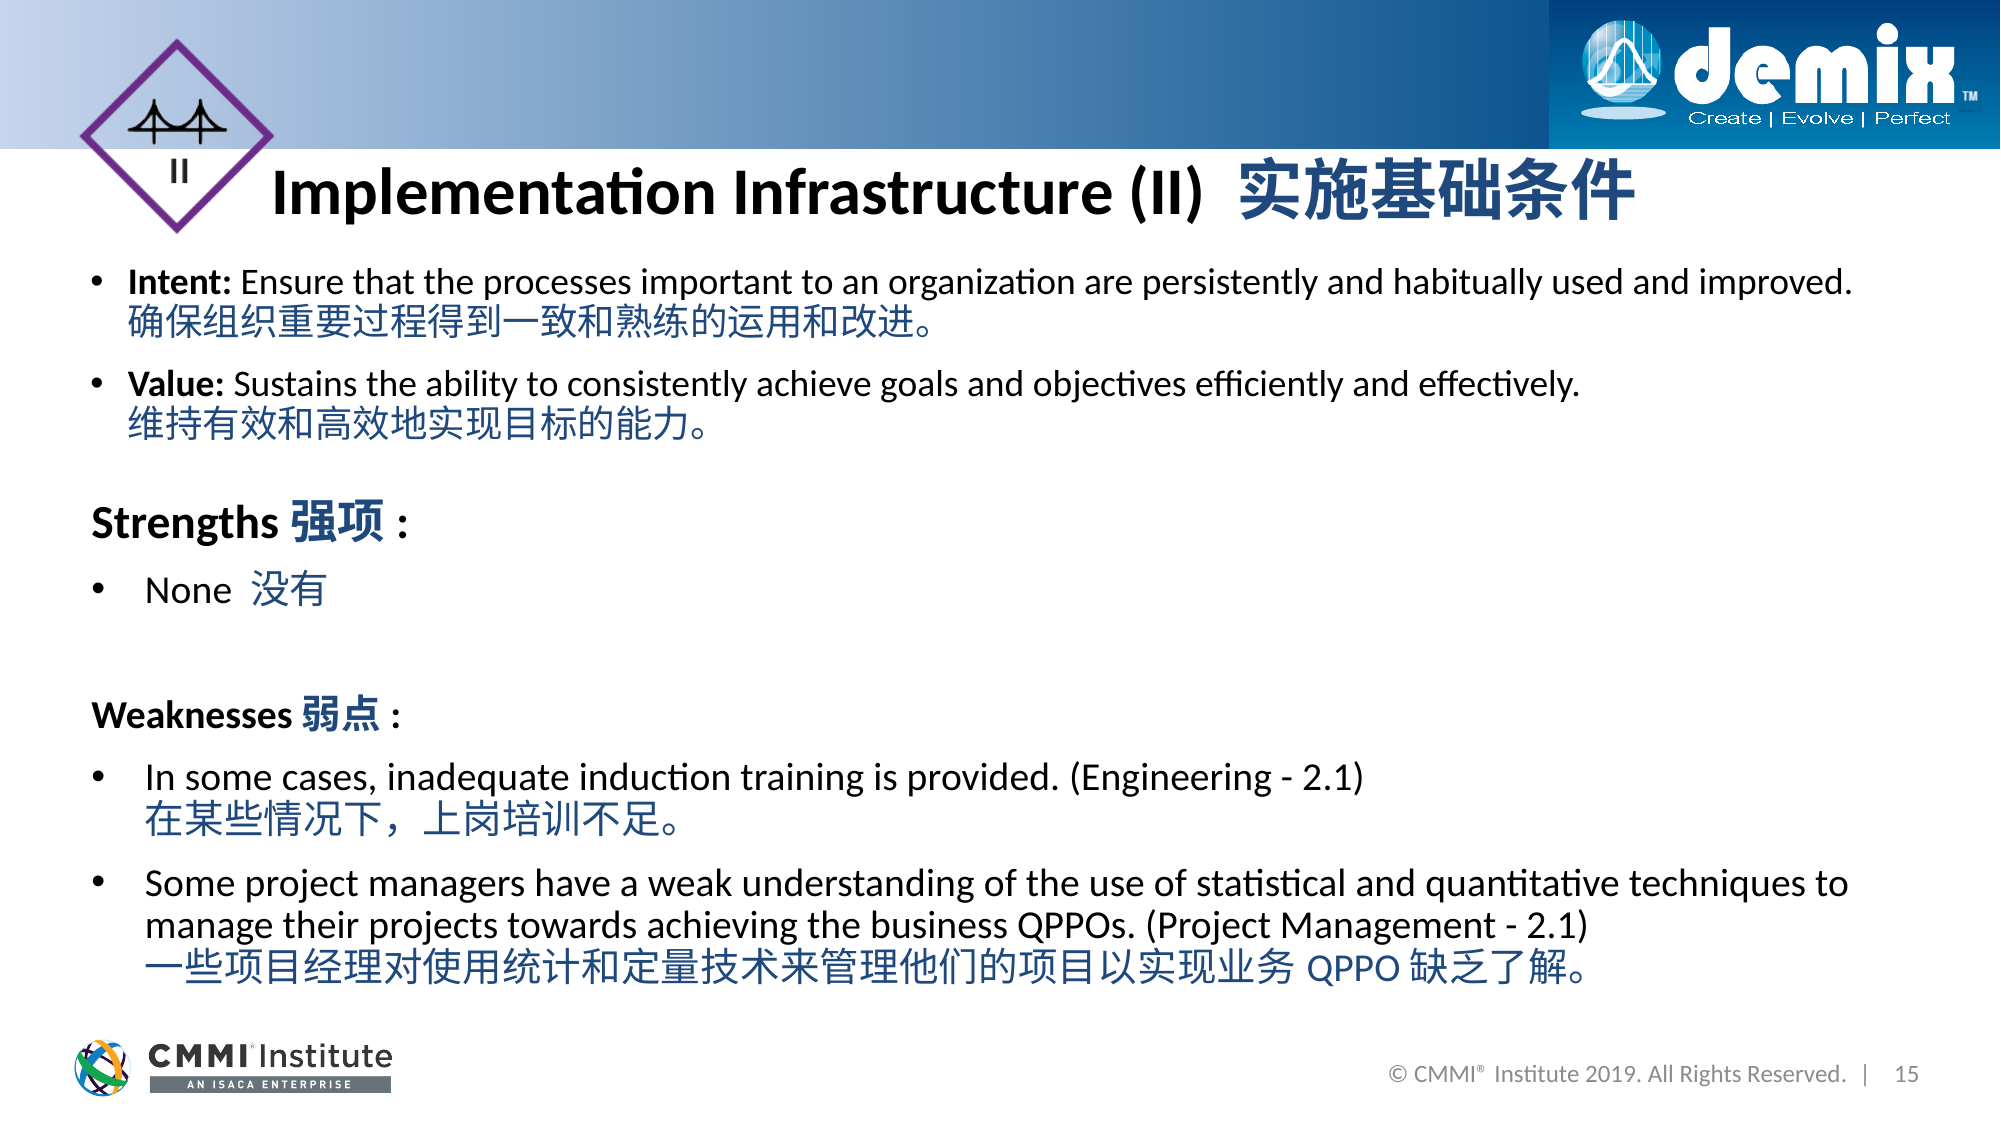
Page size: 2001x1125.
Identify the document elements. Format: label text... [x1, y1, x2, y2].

picture [1582, 106, 1665, 119]
picture [41, 993, 439, 1125]
list Strengths强项: None 没有 Weaknesses弱点: In some cases, inadequate induction training is provided. (Engineering - 2.1) 在某些情况下，上岗培训不足。 Some project managers have a weak understanding of the use of statistical and quantitative techniques to manage their projects towards achieving the business QPPOs. (Project Management - 2.1) 一些项目经理对使用统计和定量技术来管理他们的项目以实现业务QPPO缺乏了解。 [76, 490, 1925, 999]
picture [1549, 0, 2000, 111]
title Implementation Infrastructure (II) 实施基础条件 [255, 148, 1900, 238]
picture [76, 37, 276, 236]
text_box Intent: Ensure that the processes important to an organization are persistently and habitually used and improved. 确保组织重要过程得到一致和熟练的运用和改进。 Value: Sustains the ability to consistently achieve goals and objectives efficiently and effectively. 维持有效和高效地实现目标的能力。 [75, 255, 1924, 514]
